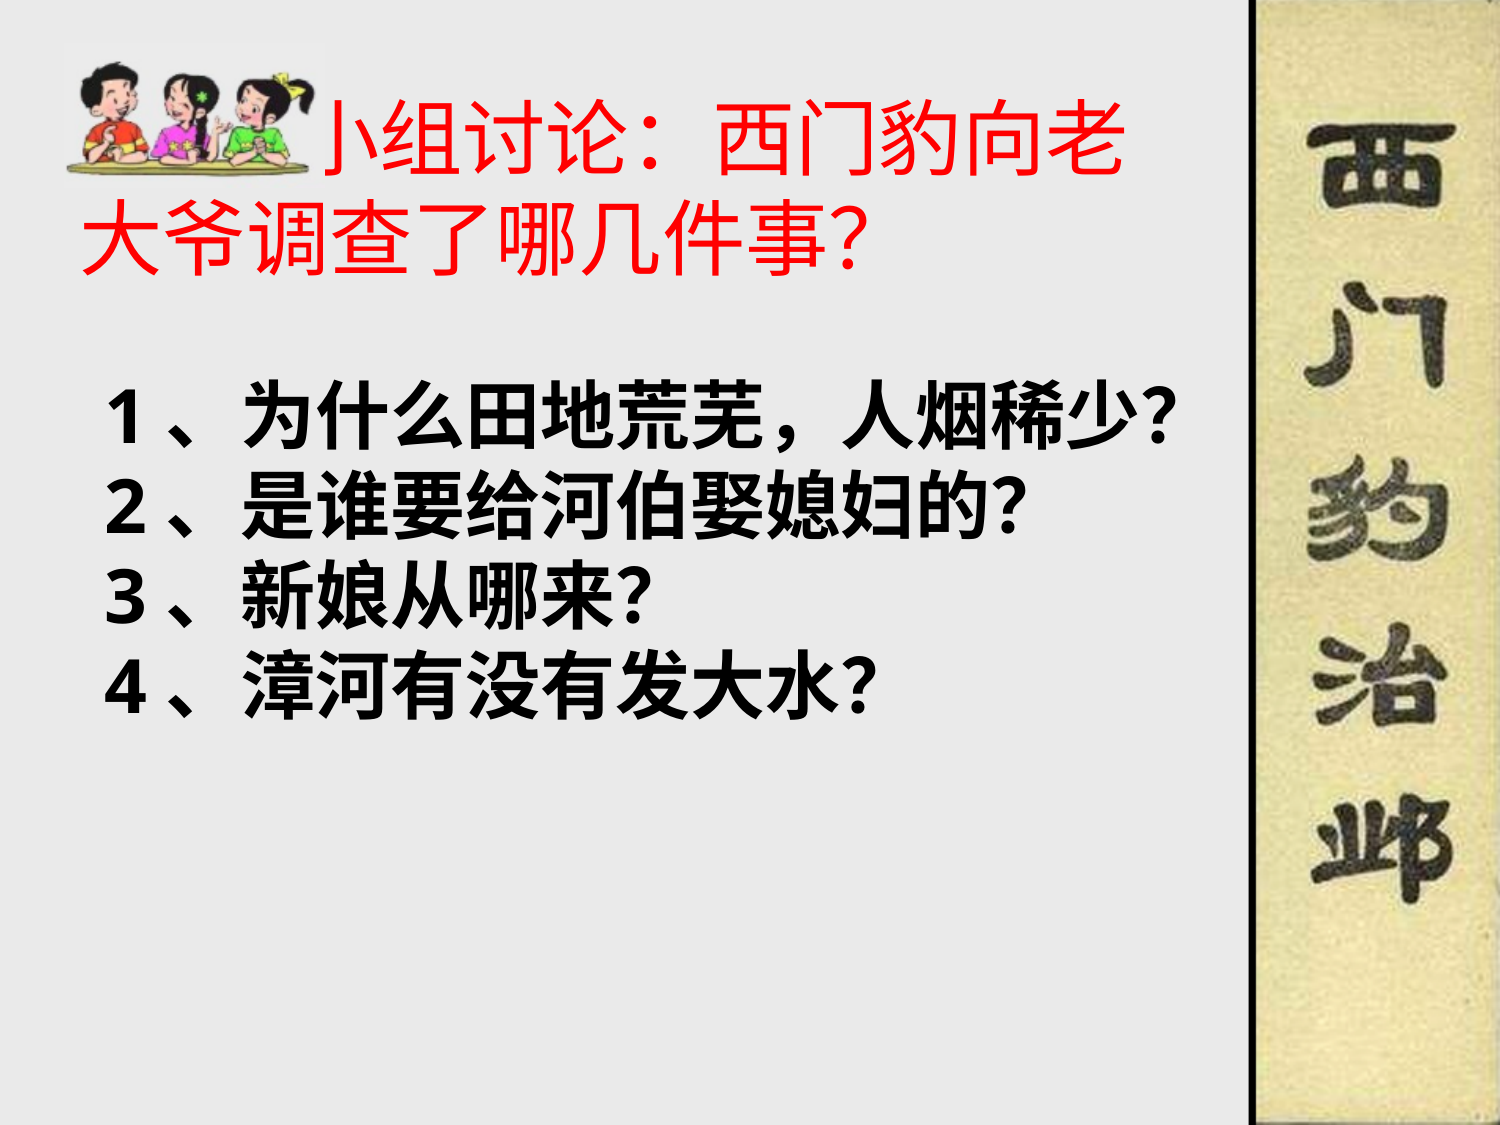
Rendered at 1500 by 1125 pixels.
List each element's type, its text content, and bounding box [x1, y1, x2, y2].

picture [0, 0, 1500, 1125]
text_box 1、为什么田地荒芜，人烟稀少？ 2、是谁要给河伯娶媳妇的？ 3、新娘从哪来？ 4、漳河有没有发大水？ [89, 360, 1177, 736]
text_box 小组讨论：西门豹向老大爷调查了哪几件事？ [64, 79, 1152, 294]
